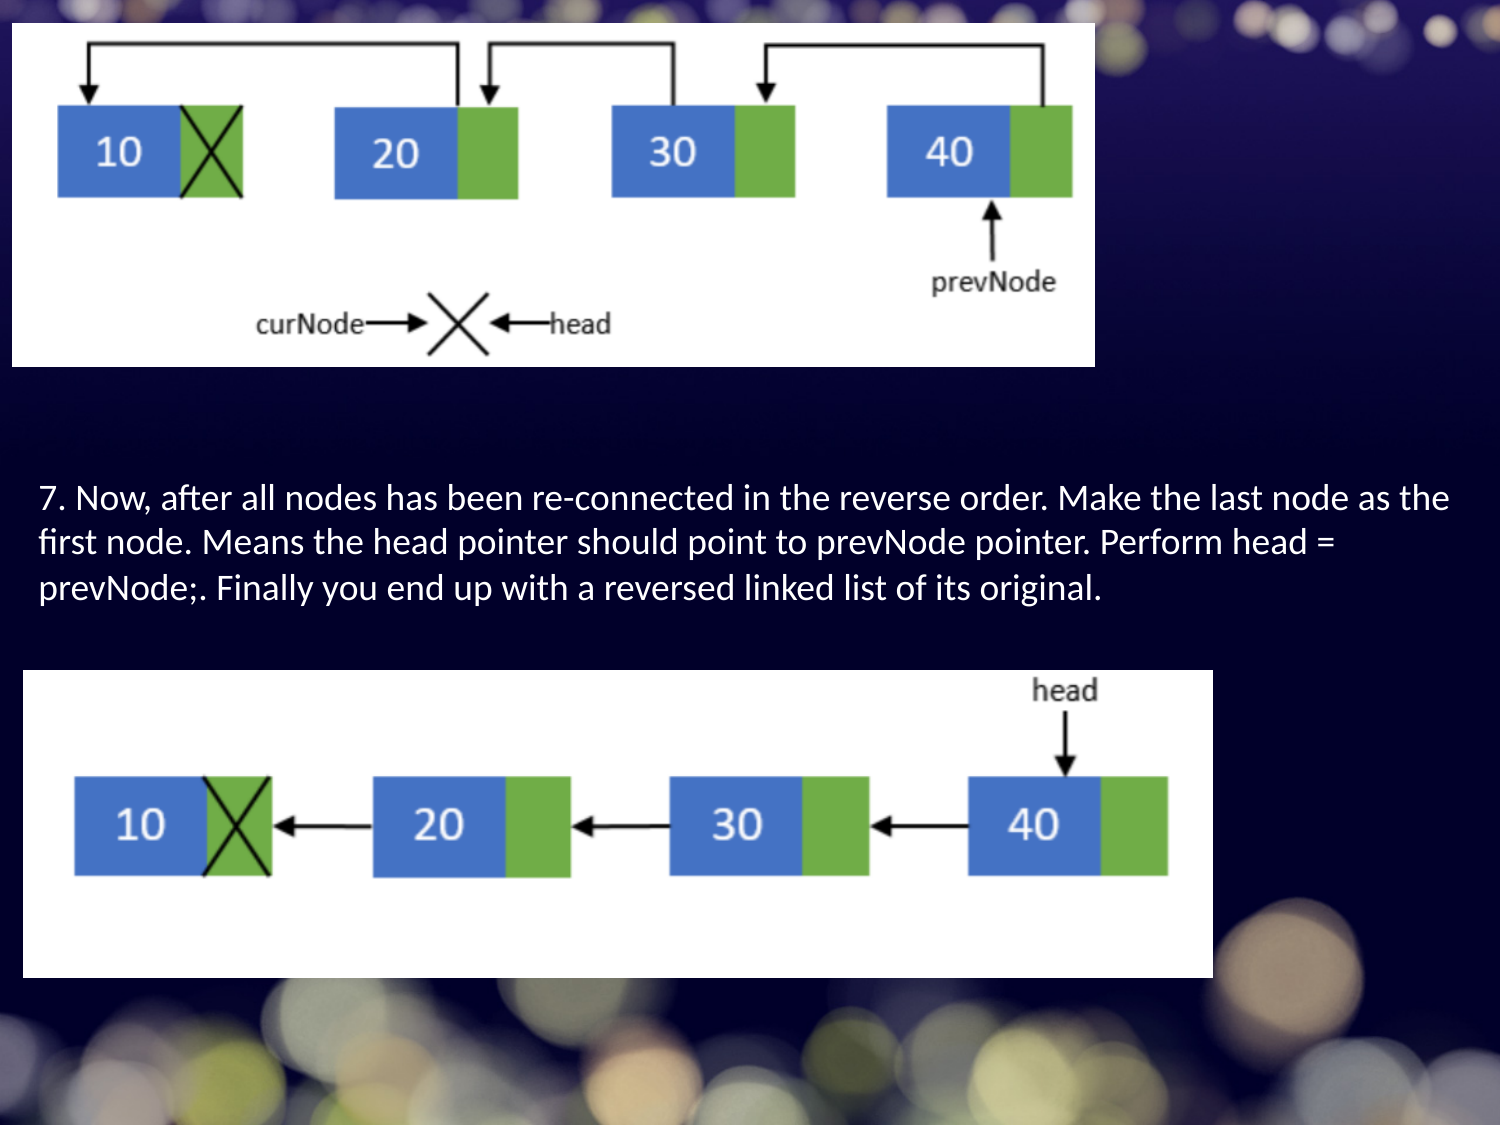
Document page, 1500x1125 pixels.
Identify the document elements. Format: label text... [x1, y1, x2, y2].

picture [0, 0, 1500, 1125]
text_box 7. Now, after all nodes has been re-connected in the reverse order. Make the last node as the first node. Means the head pointer should point to prevNode pointer. Perform head = prevNode;. Finally you end up with a reversed linked list of its original. [23, 465, 1472, 661]
